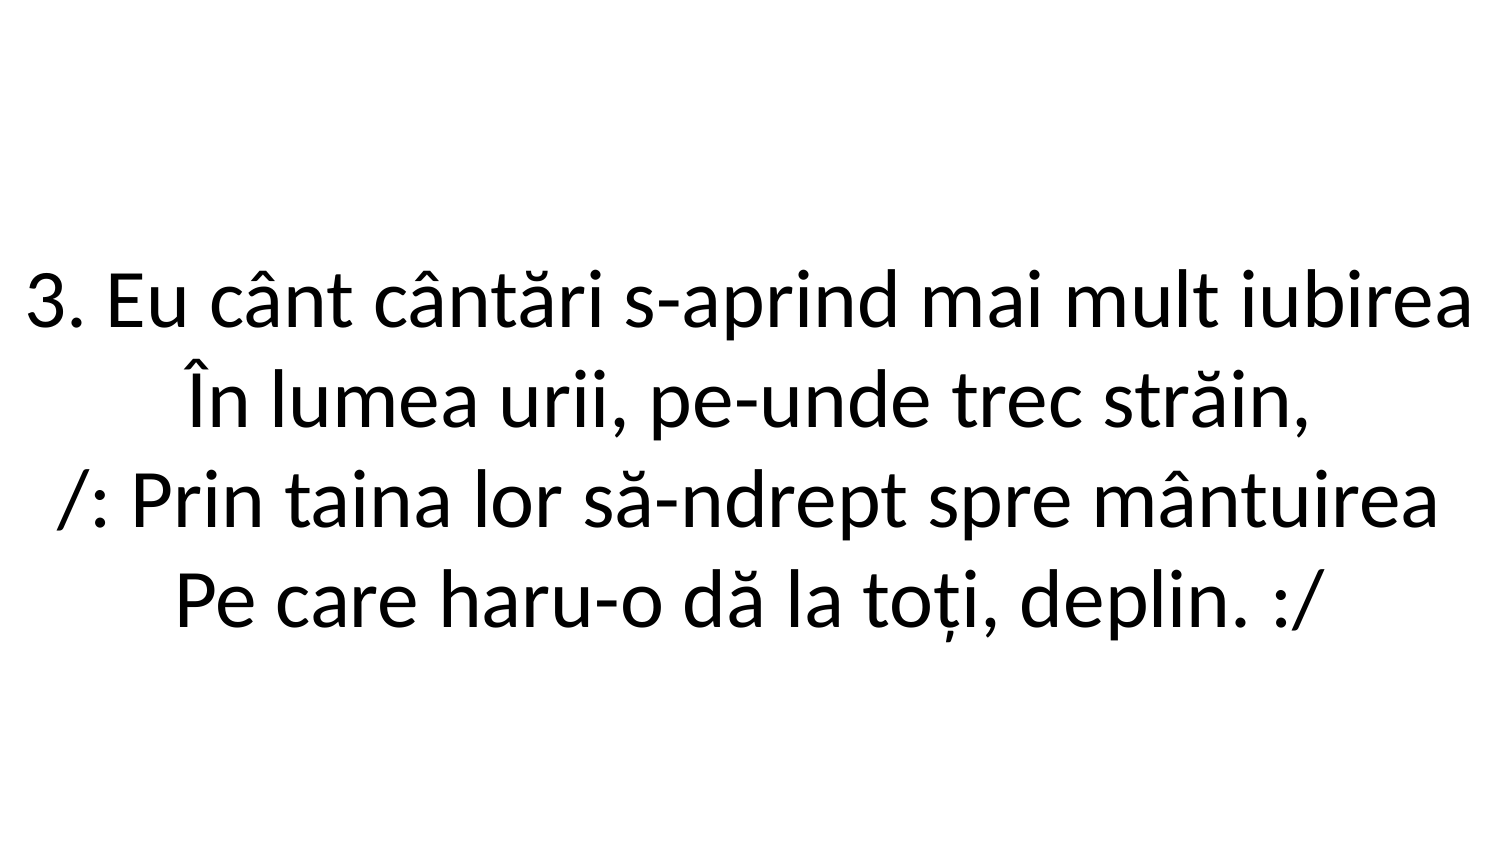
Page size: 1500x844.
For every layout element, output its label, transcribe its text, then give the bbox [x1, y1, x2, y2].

text_box 3. Eu cânt cântări s-aprind mai mult iubirea În lumea urii, pe-unde trec străin, /: Prin taina lor să-ndrept spre mântuirea Pe care haru-o dă la toți, deplin. :/ [9, 192, 1491, 652]
